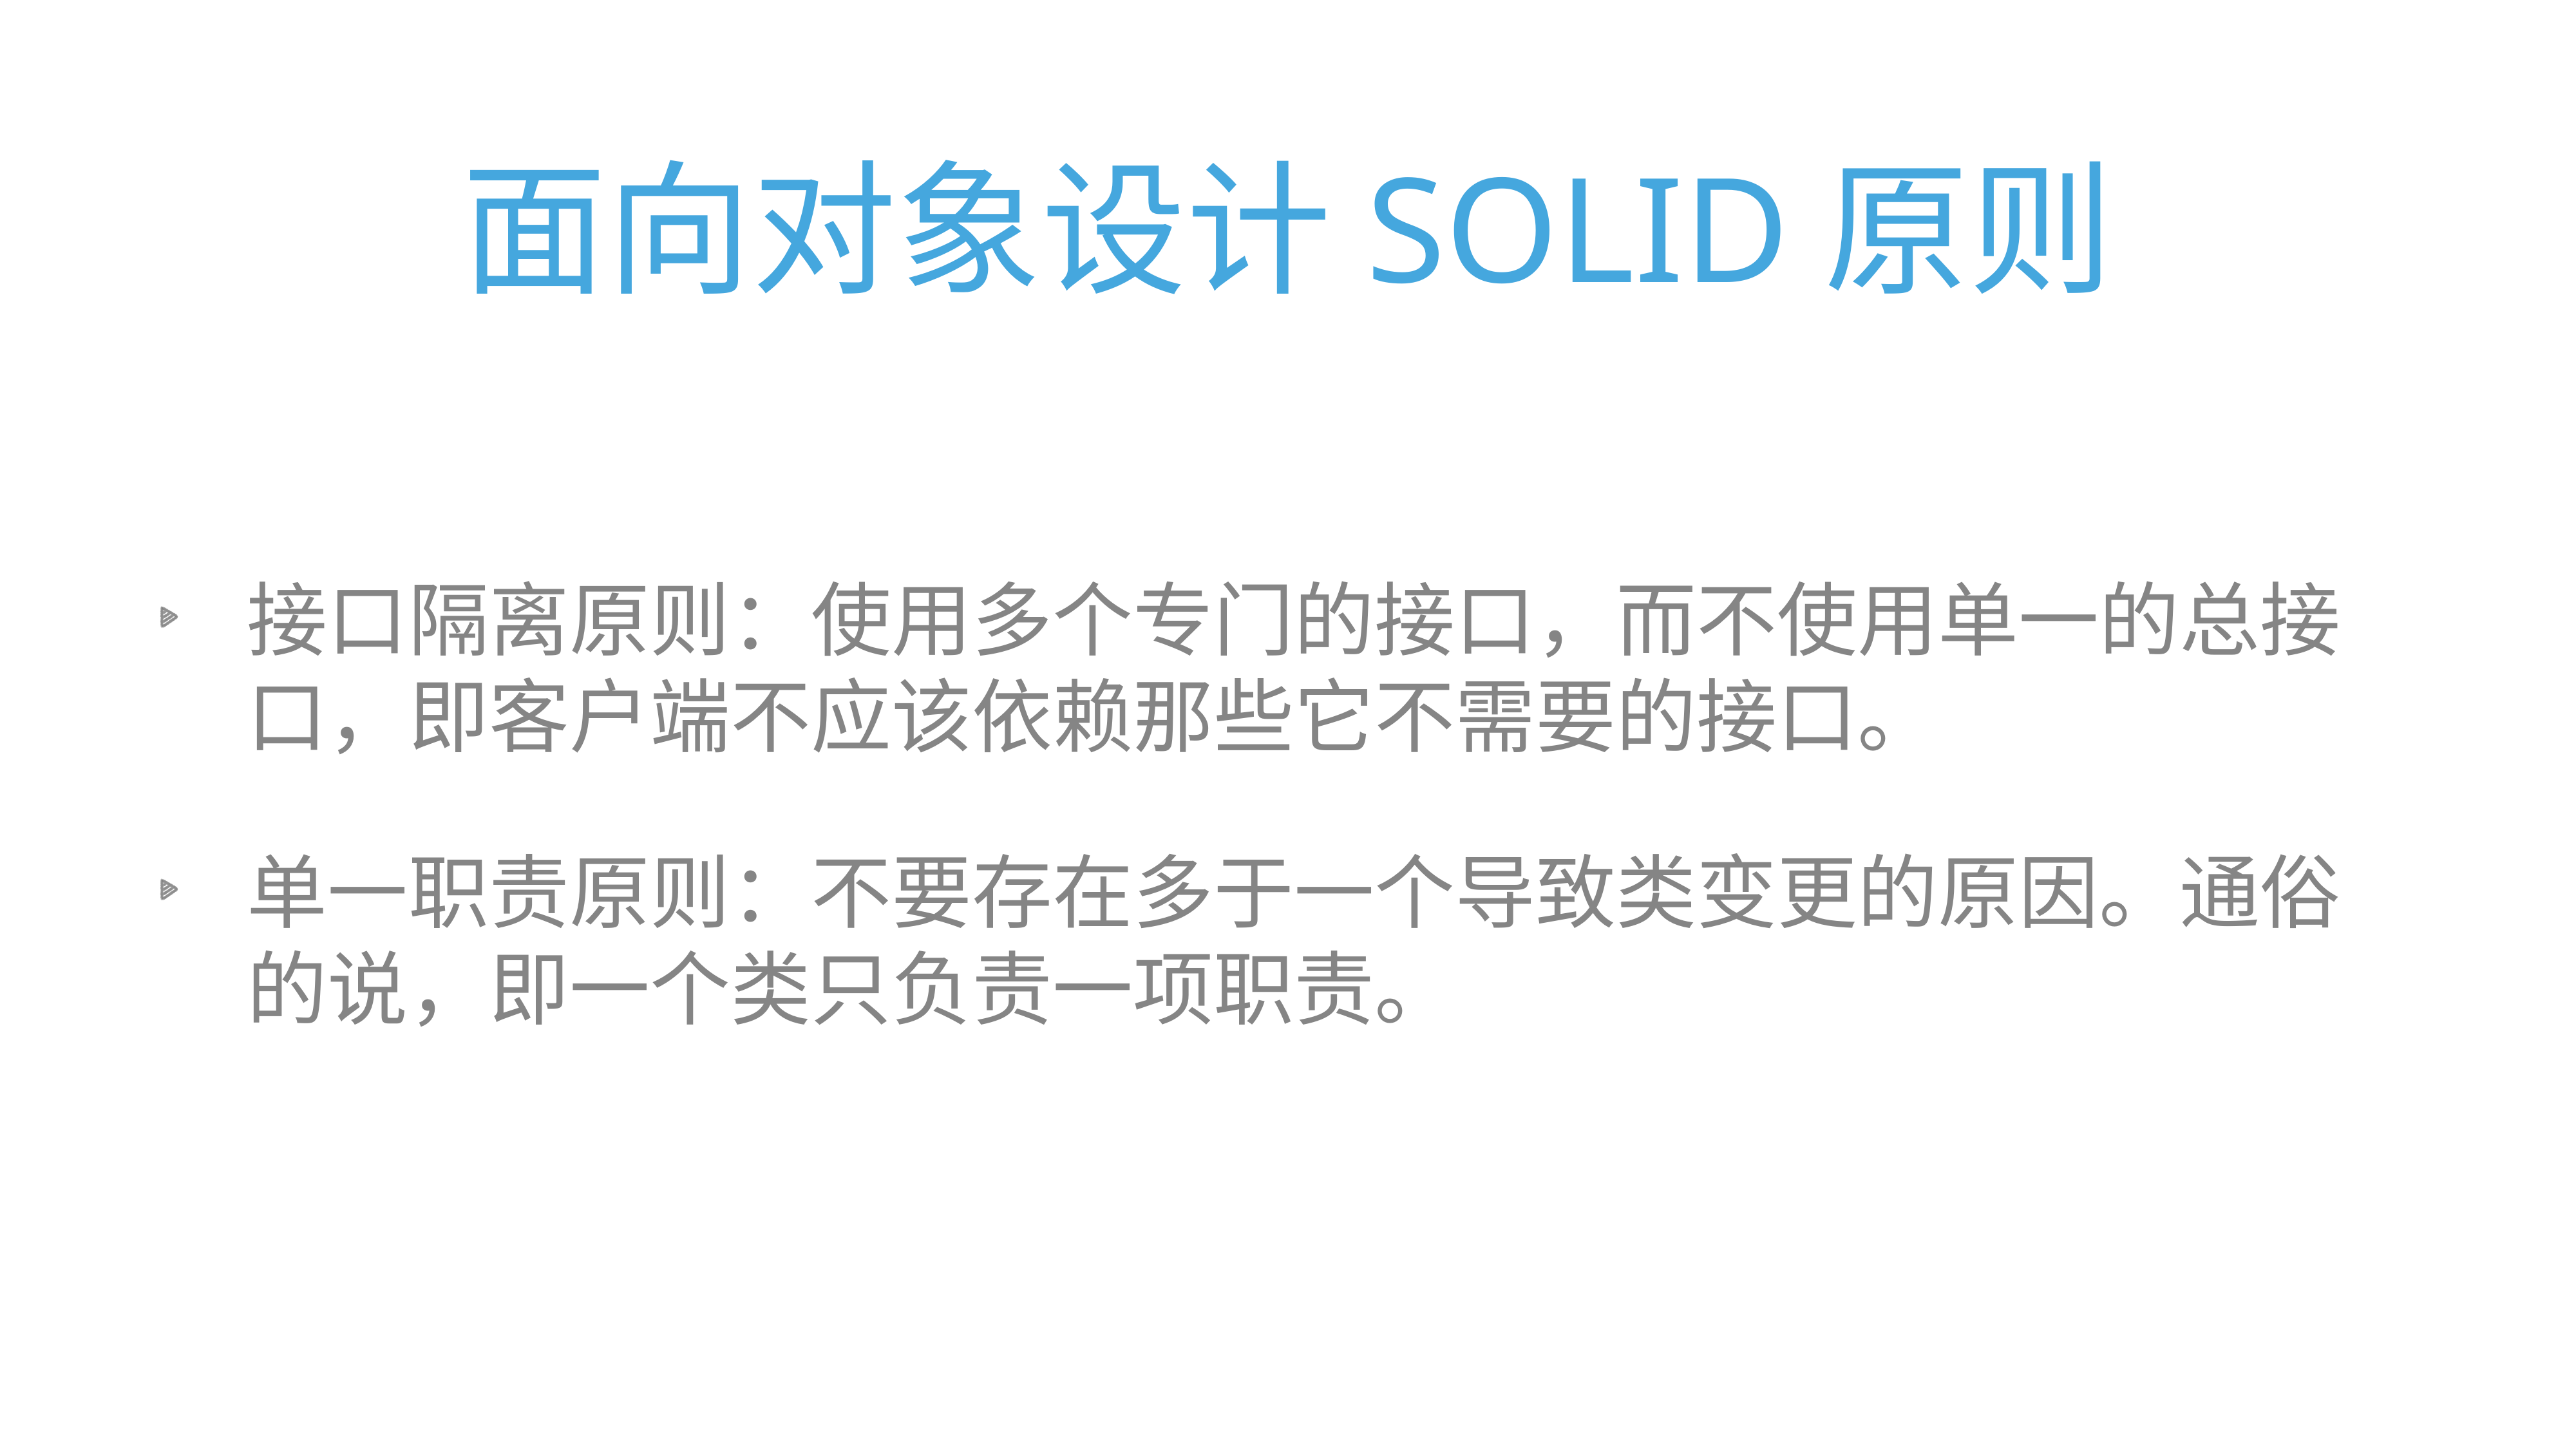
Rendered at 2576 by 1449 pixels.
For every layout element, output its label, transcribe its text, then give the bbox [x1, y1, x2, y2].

picture [160, 878, 179, 901]
picture [160, 605, 179, 629]
title 面向对象设计SOLID原则 [79, 88, 2497, 361]
list 接口隔离原则：使用多个专门的接口，而不使用单一的总接口，即客户端不应该依赖那些它不需要的接口。 单一职责原则：不要存在多于一个导致类变更的原因。通俗的说，即一个类只负责一项职责。 [154, 436, 2422, 1167]
